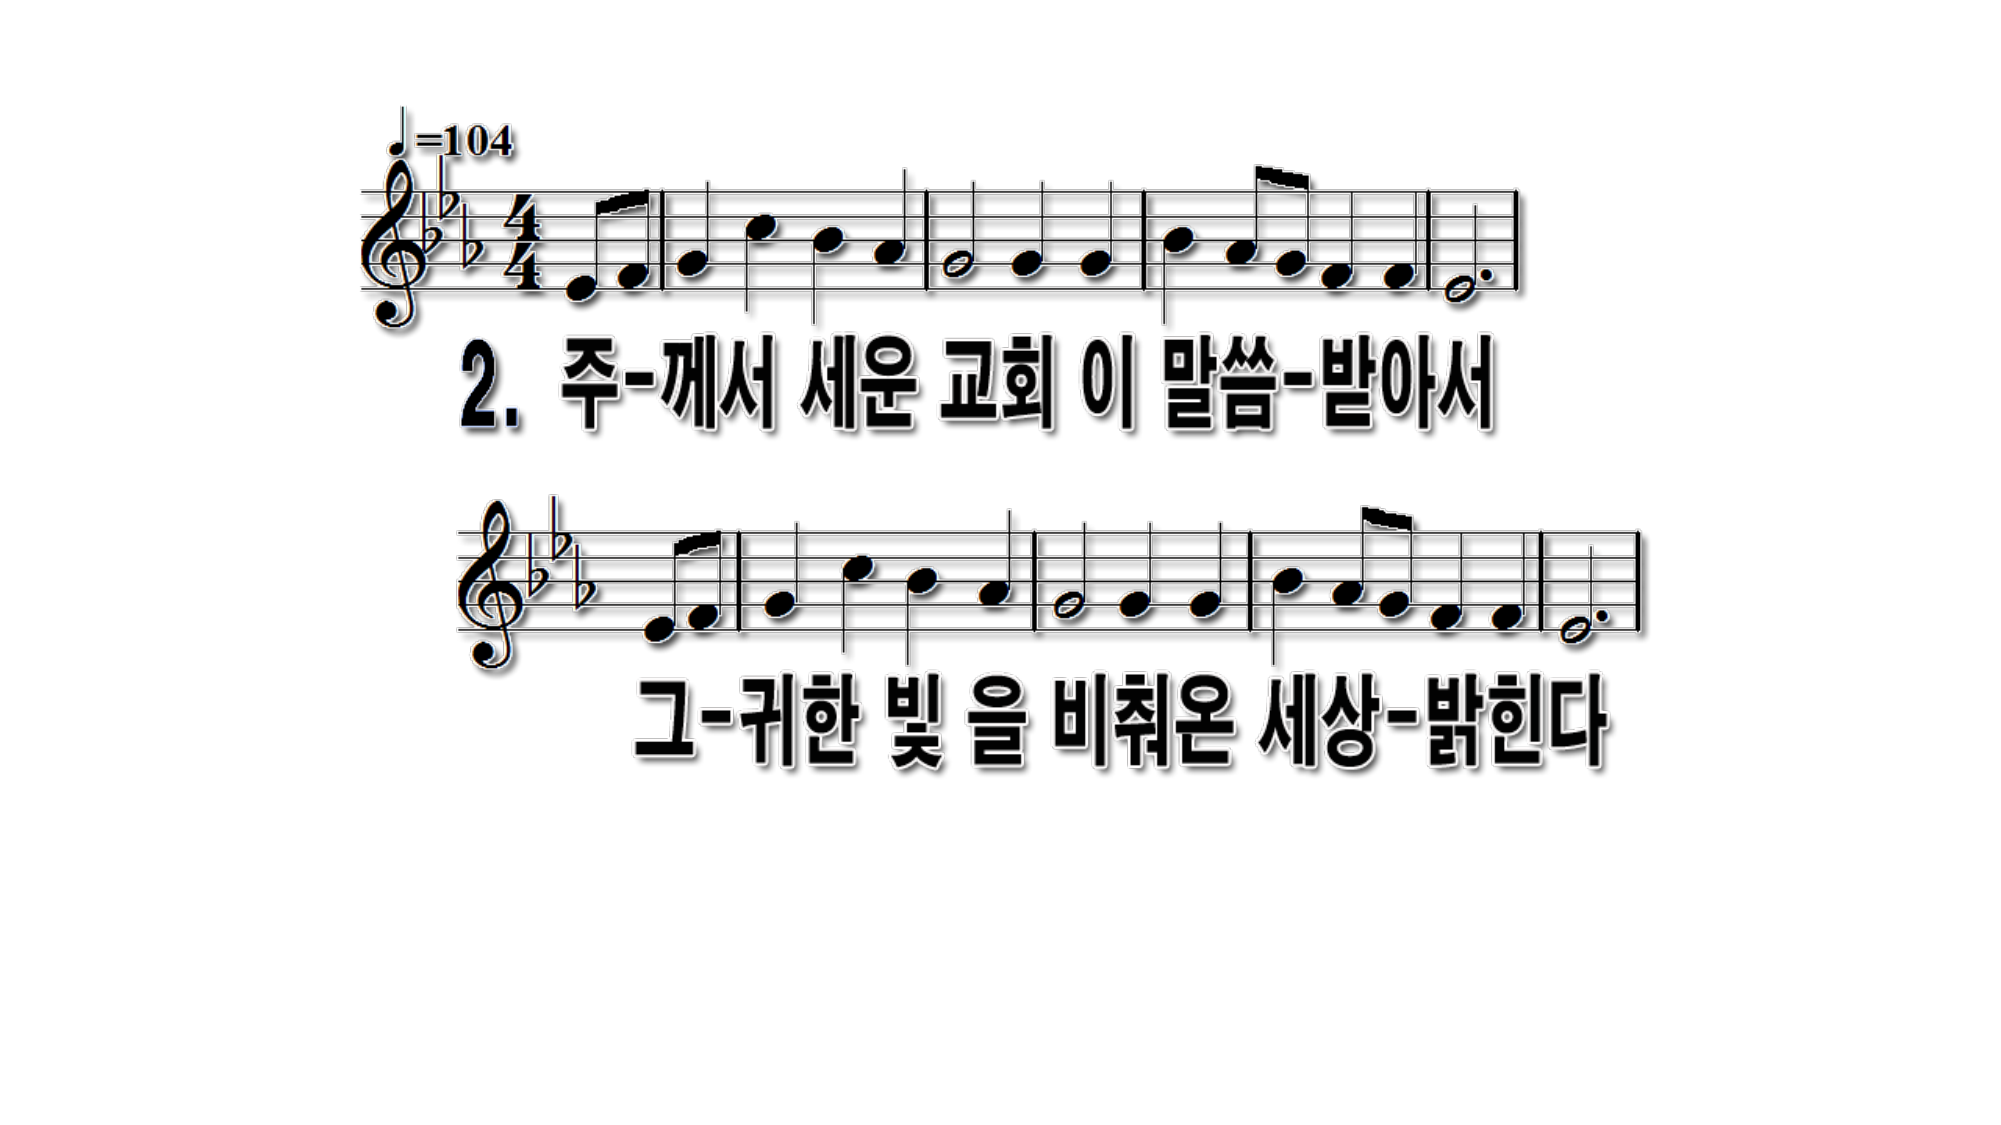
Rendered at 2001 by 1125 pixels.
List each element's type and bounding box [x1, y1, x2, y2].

picture [249, 0, 1750, 815]
